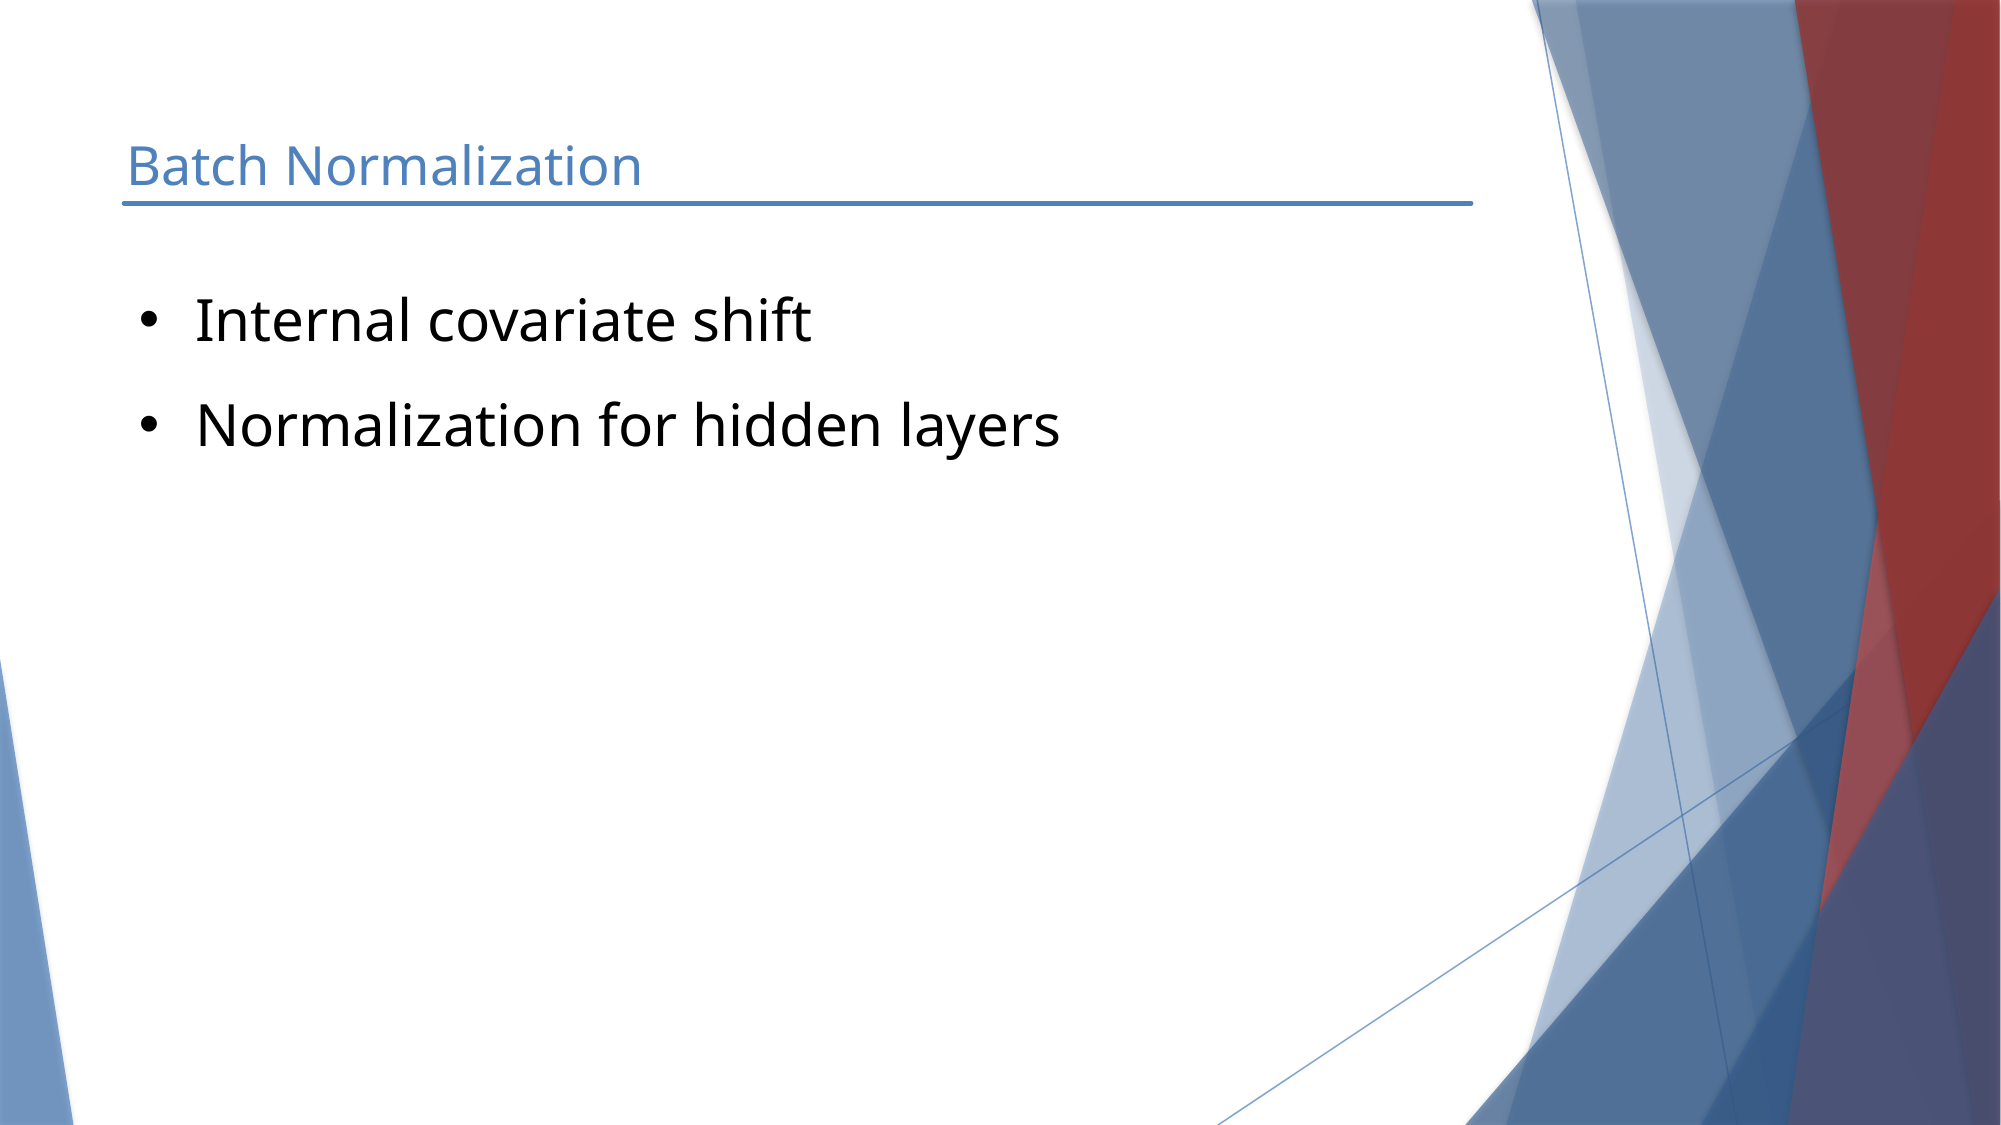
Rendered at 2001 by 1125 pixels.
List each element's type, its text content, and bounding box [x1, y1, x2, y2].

text_box Internal covariate shift Normalization for hidden layers [123, 241, 1208, 571]
title Batch Normalization [111, 91, 1522, 205]
